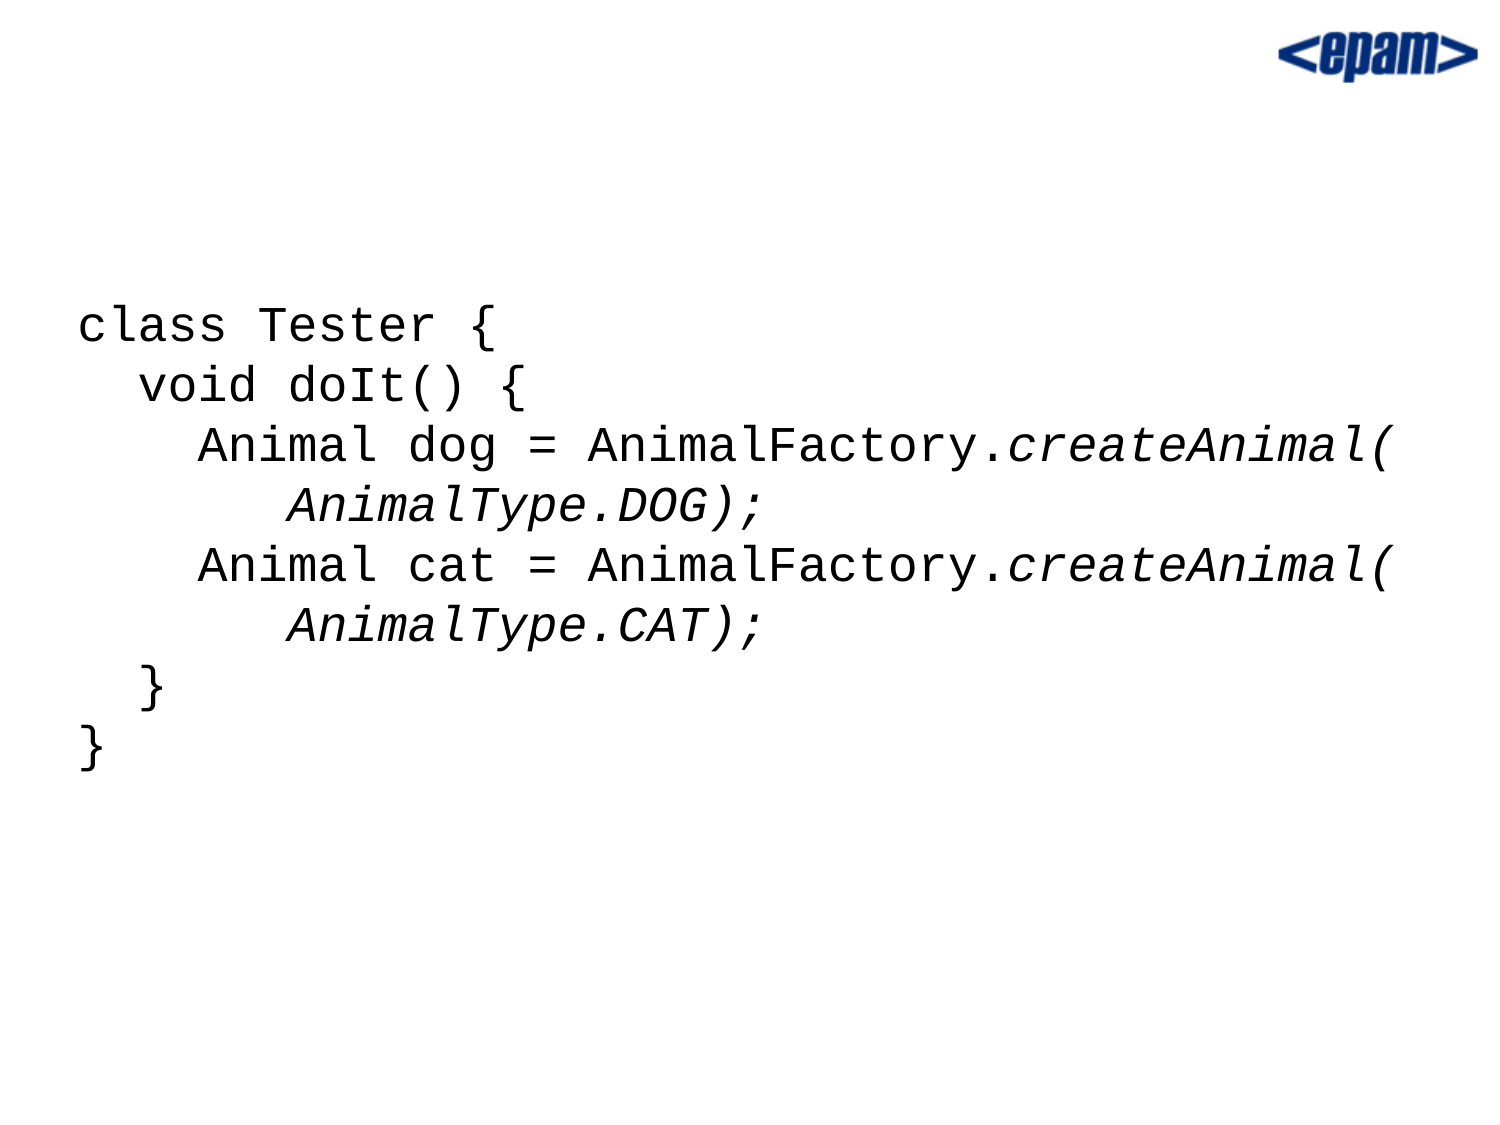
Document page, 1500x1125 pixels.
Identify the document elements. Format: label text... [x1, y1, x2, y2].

title class Tester { void doIt() { Animal dog = AnimalFactory.createAnimal( AnimalType.DOG); Animal cat = AnimalFactory.createAnimal( AnimalType.CAT); } } [62, 62, 1438, 1000]
picture [1246, 0, 1500, 102]
